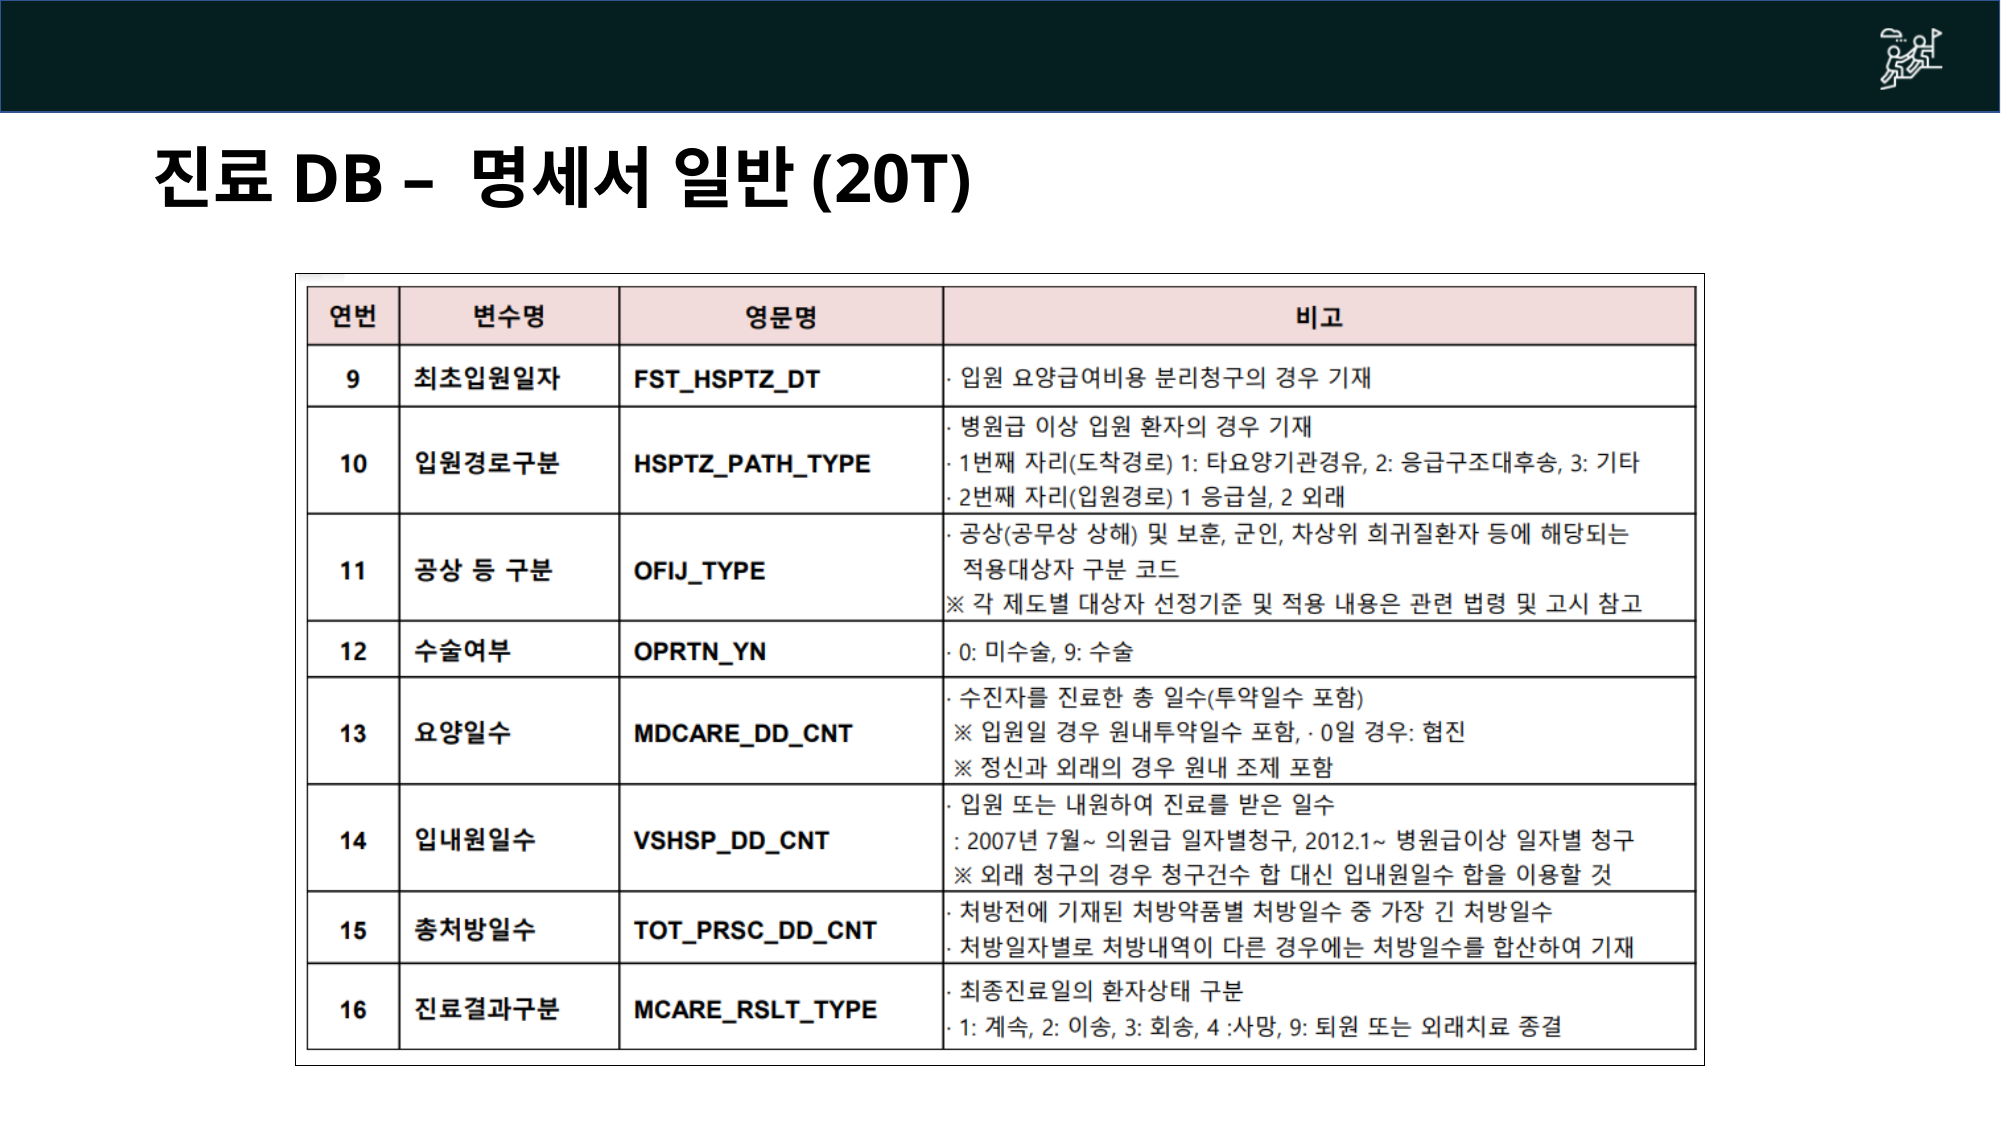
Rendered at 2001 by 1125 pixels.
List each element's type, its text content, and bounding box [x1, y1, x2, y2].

title 진료DB – 명세서 일반(20T) [137, 135, 1863, 227]
picture [1862, 14, 1964, 106]
picture [295, 273, 1705, 1066]
